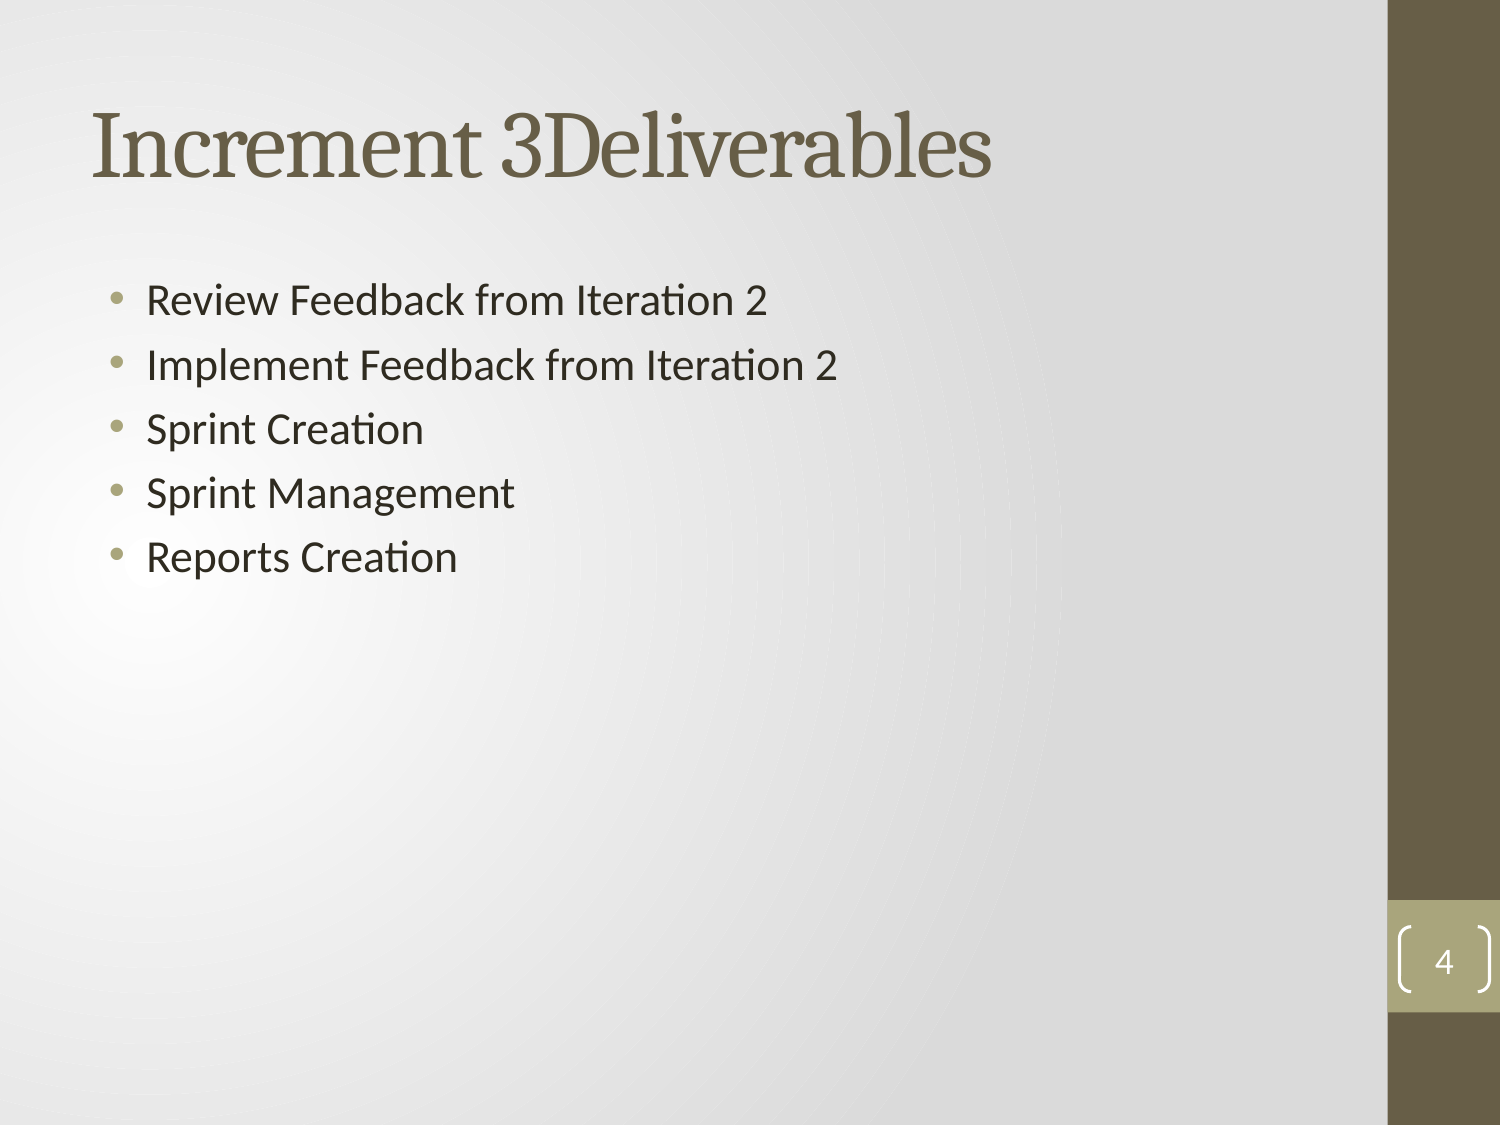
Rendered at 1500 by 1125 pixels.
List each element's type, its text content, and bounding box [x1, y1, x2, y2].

title Increment 3Deliverables [75, 45, 1325, 233]
slide_number 4 [1397, 925, 1492, 994]
list Review Feedback from Iteration 2 Implement Feedback from Iteration 2 Sprint Creation Sprint Management Reports Creation [75, 262, 1325, 1050]
